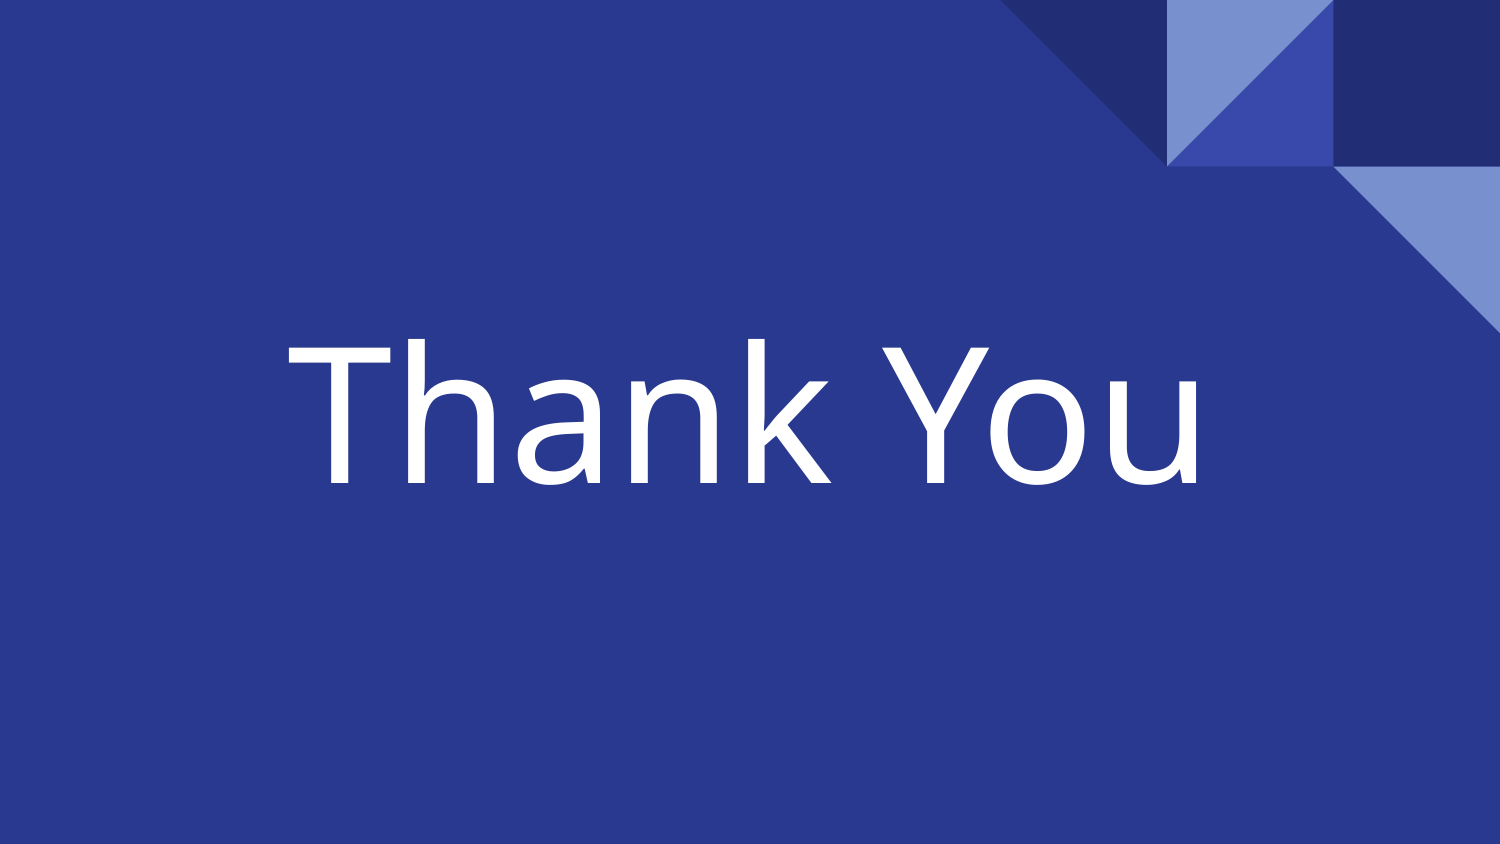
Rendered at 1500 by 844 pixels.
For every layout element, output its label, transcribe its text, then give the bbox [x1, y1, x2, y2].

title Thank You [51, 203, 1449, 537]
